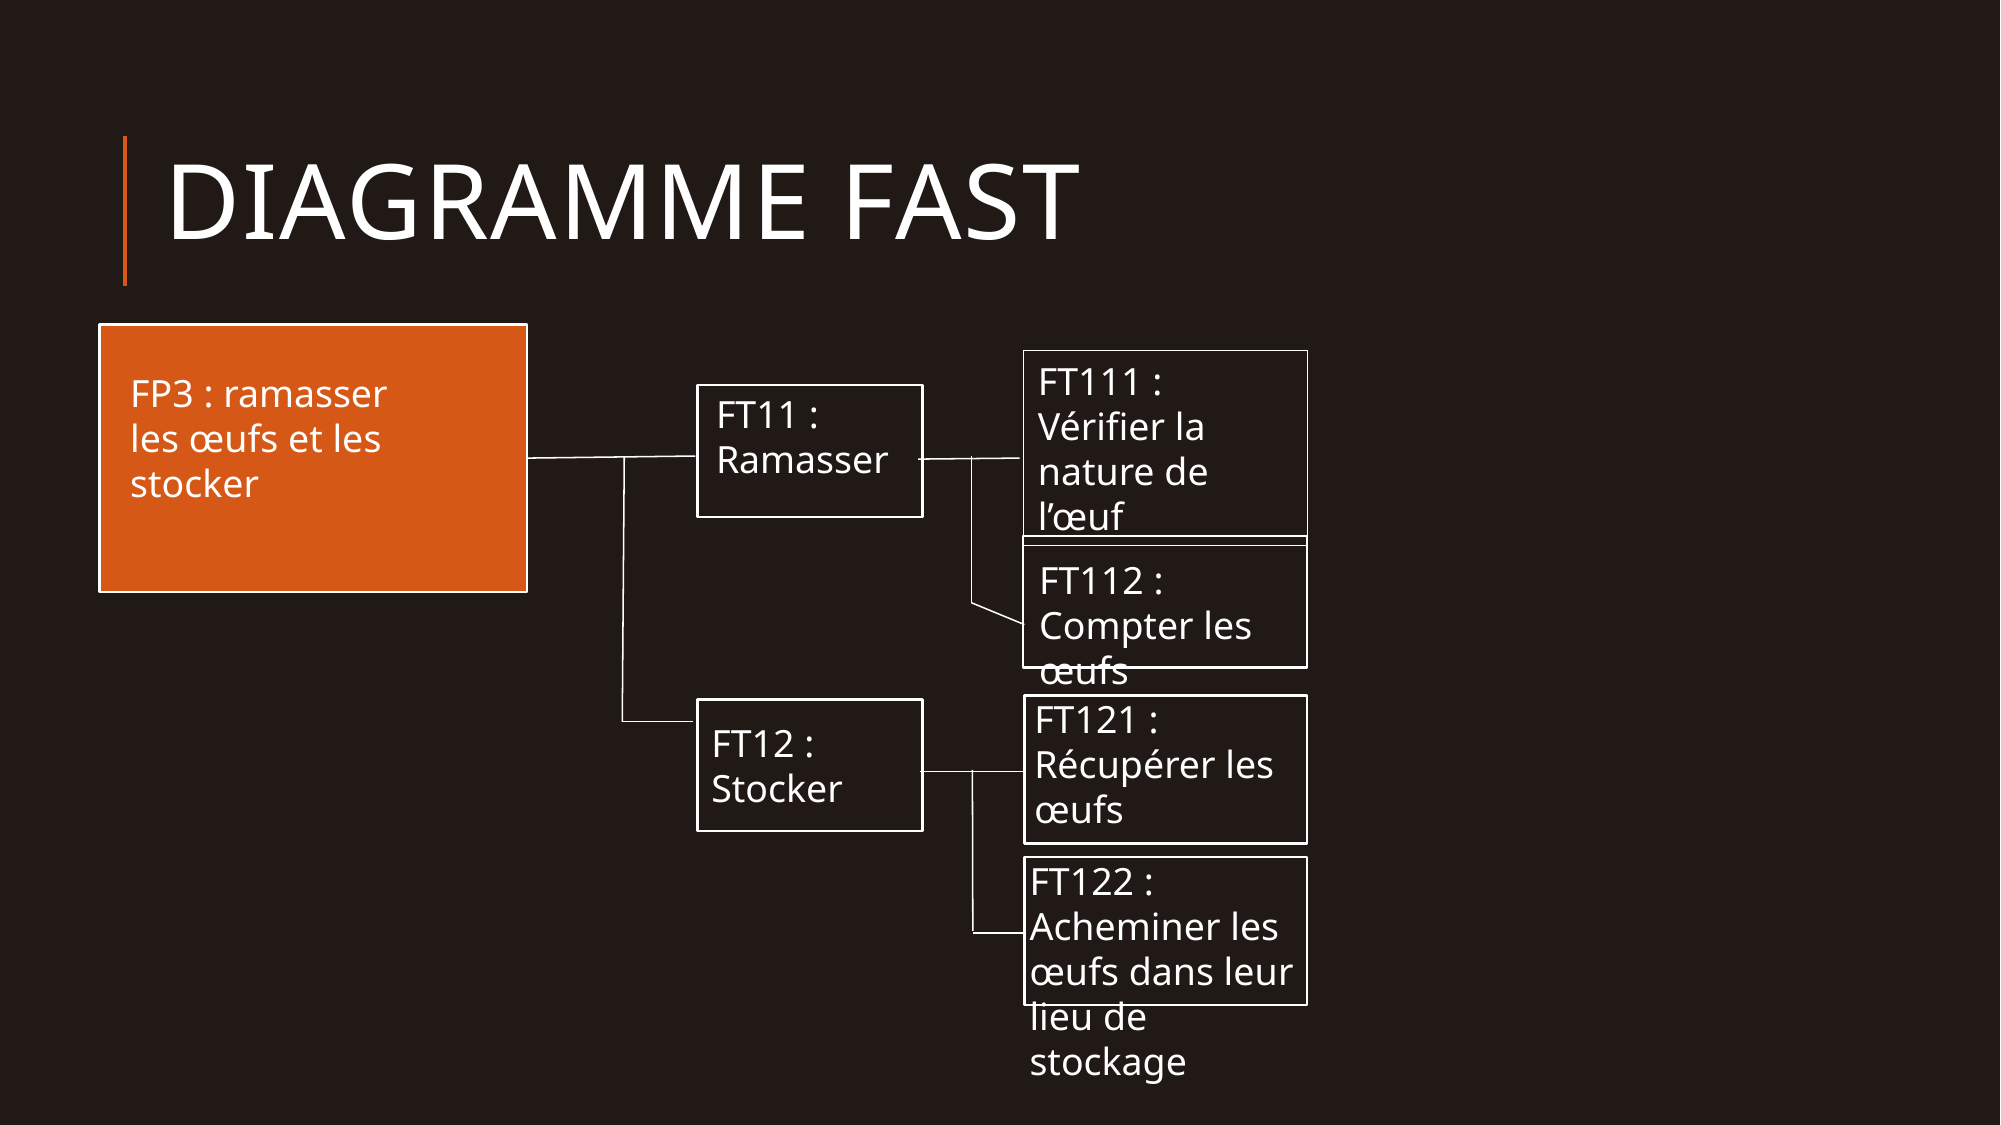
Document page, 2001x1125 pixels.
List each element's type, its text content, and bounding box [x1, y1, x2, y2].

text_box FT12 : Stocker [696, 712, 920, 817]
text_box [1022, 535, 1308, 599]
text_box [629, 455, 696, 459]
text_box [696, 384, 924, 518]
text_box [696, 778, 924, 832]
text_box FT122 : Acheminer les œufs dans leur lieu de stockage [1014, 850, 1327, 1091]
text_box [526, 455, 617, 459]
text_box FT11 : Ramasser [701, 383, 927, 489]
title Diagramme fast [149, 86, 1744, 333]
text_box FT111 : Vérifier la nature de l’œuf [1023, 350, 1308, 546]
text_box FP3 : ramasser les œufs et les stocker [115, 362, 408, 513]
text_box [621, 455, 625, 720]
text_box FT112 : Compter les œufs [1024, 549, 1317, 700]
text_box [1023, 694, 1308, 845]
text_box [696, 698, 924, 768]
text_box FT121 : Récupérer les œufs [1019, 689, 1304, 839]
text_box [98, 323, 528, 593]
